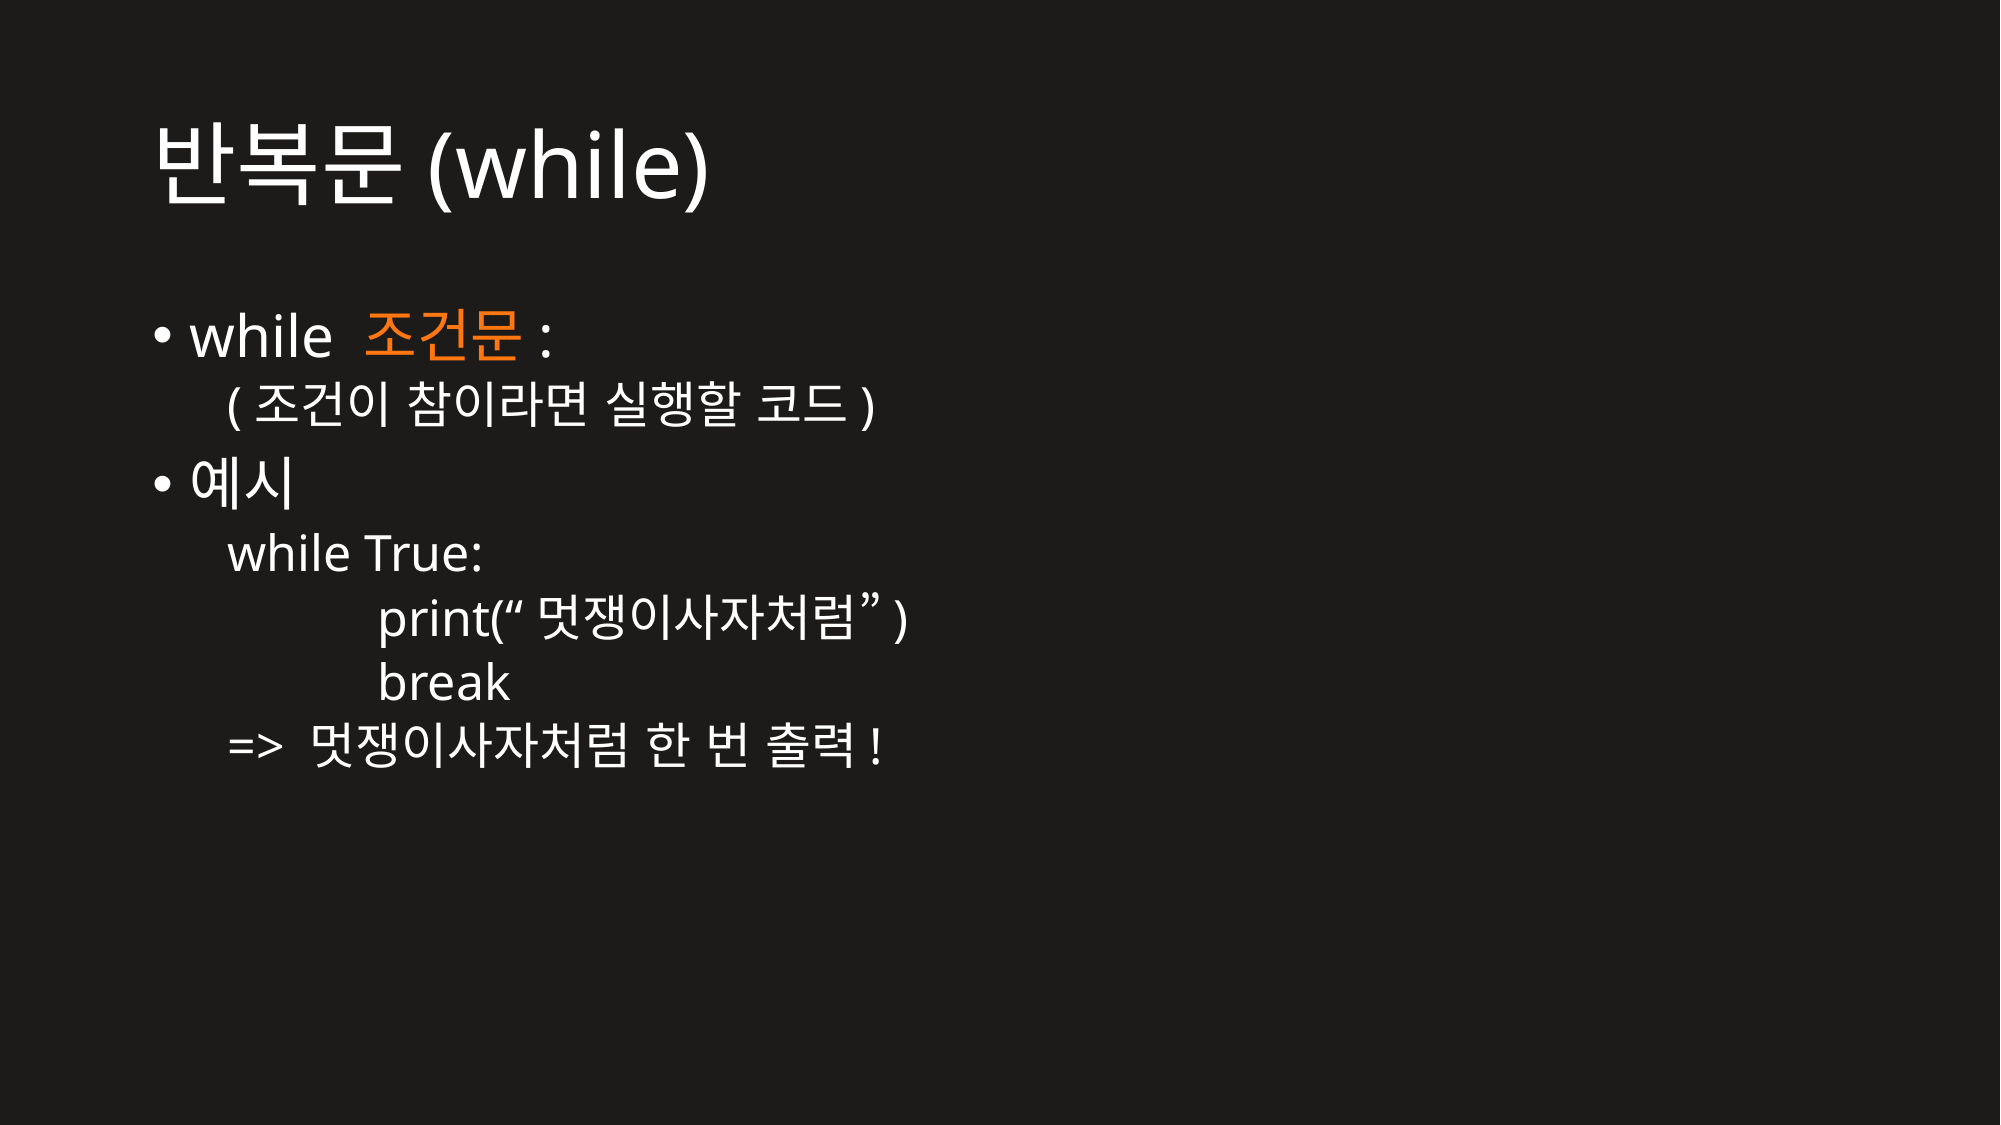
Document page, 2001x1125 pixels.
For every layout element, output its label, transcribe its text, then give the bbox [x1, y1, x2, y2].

list while 조건문: (조건이 참이라면 실행할 코드) 예시 while True: print(“멋쟁이사자처럼”) break => 멋쟁이사자처럼 한 번 출력! [137, 299, 1863, 1014]
title 반복문(while) [137, 59, 1863, 278]
